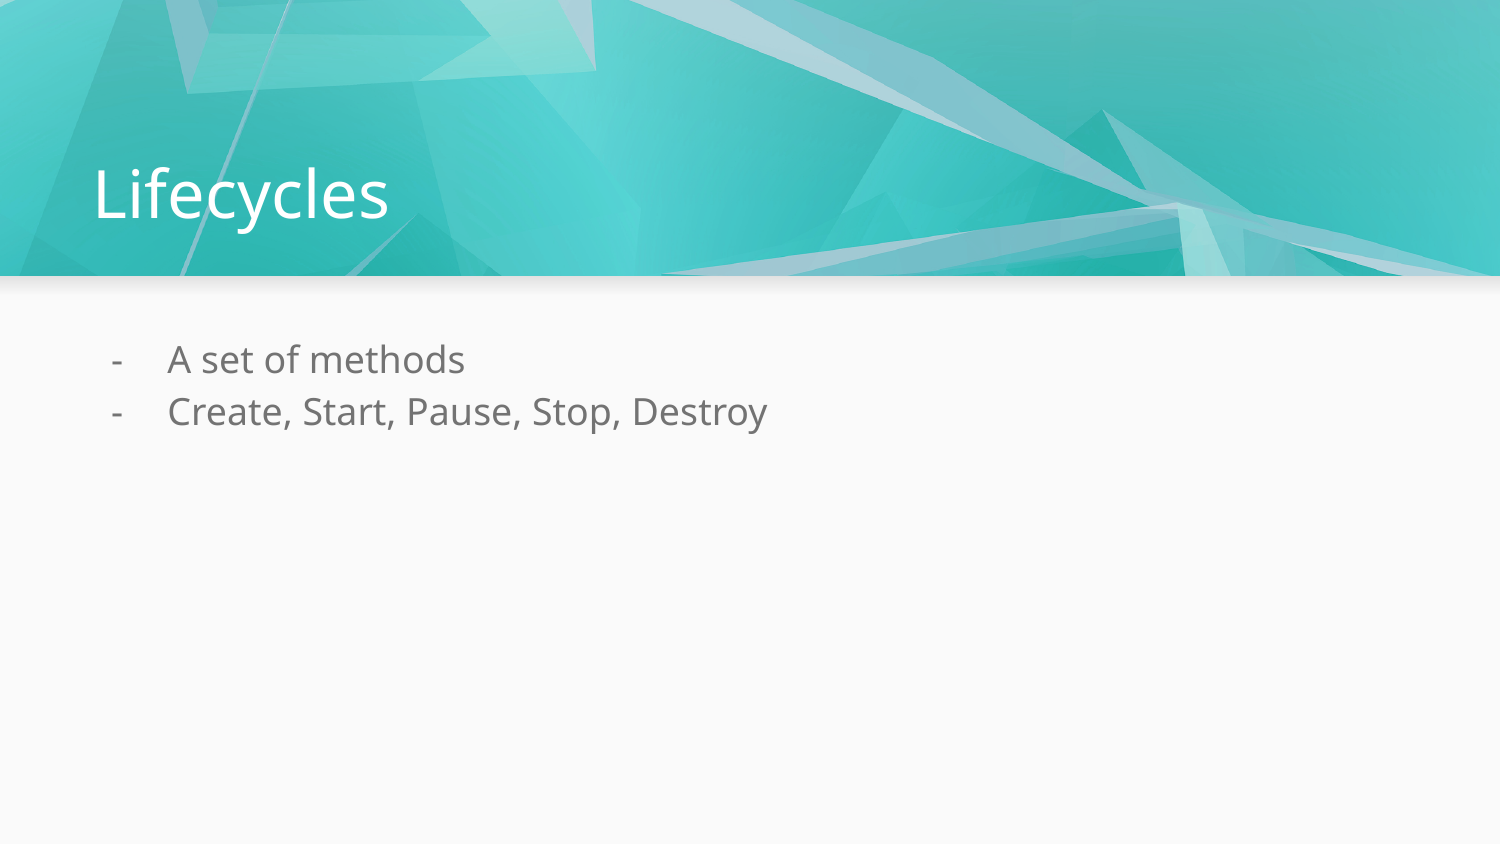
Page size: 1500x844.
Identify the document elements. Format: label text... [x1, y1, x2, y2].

title Lifecycles [77, 121, 1427, 248]
picture [0, 0, 1500, 276]
list A set of methods Create, Start, Pause, Stop, Destroy [77, 314, 1427, 760]
